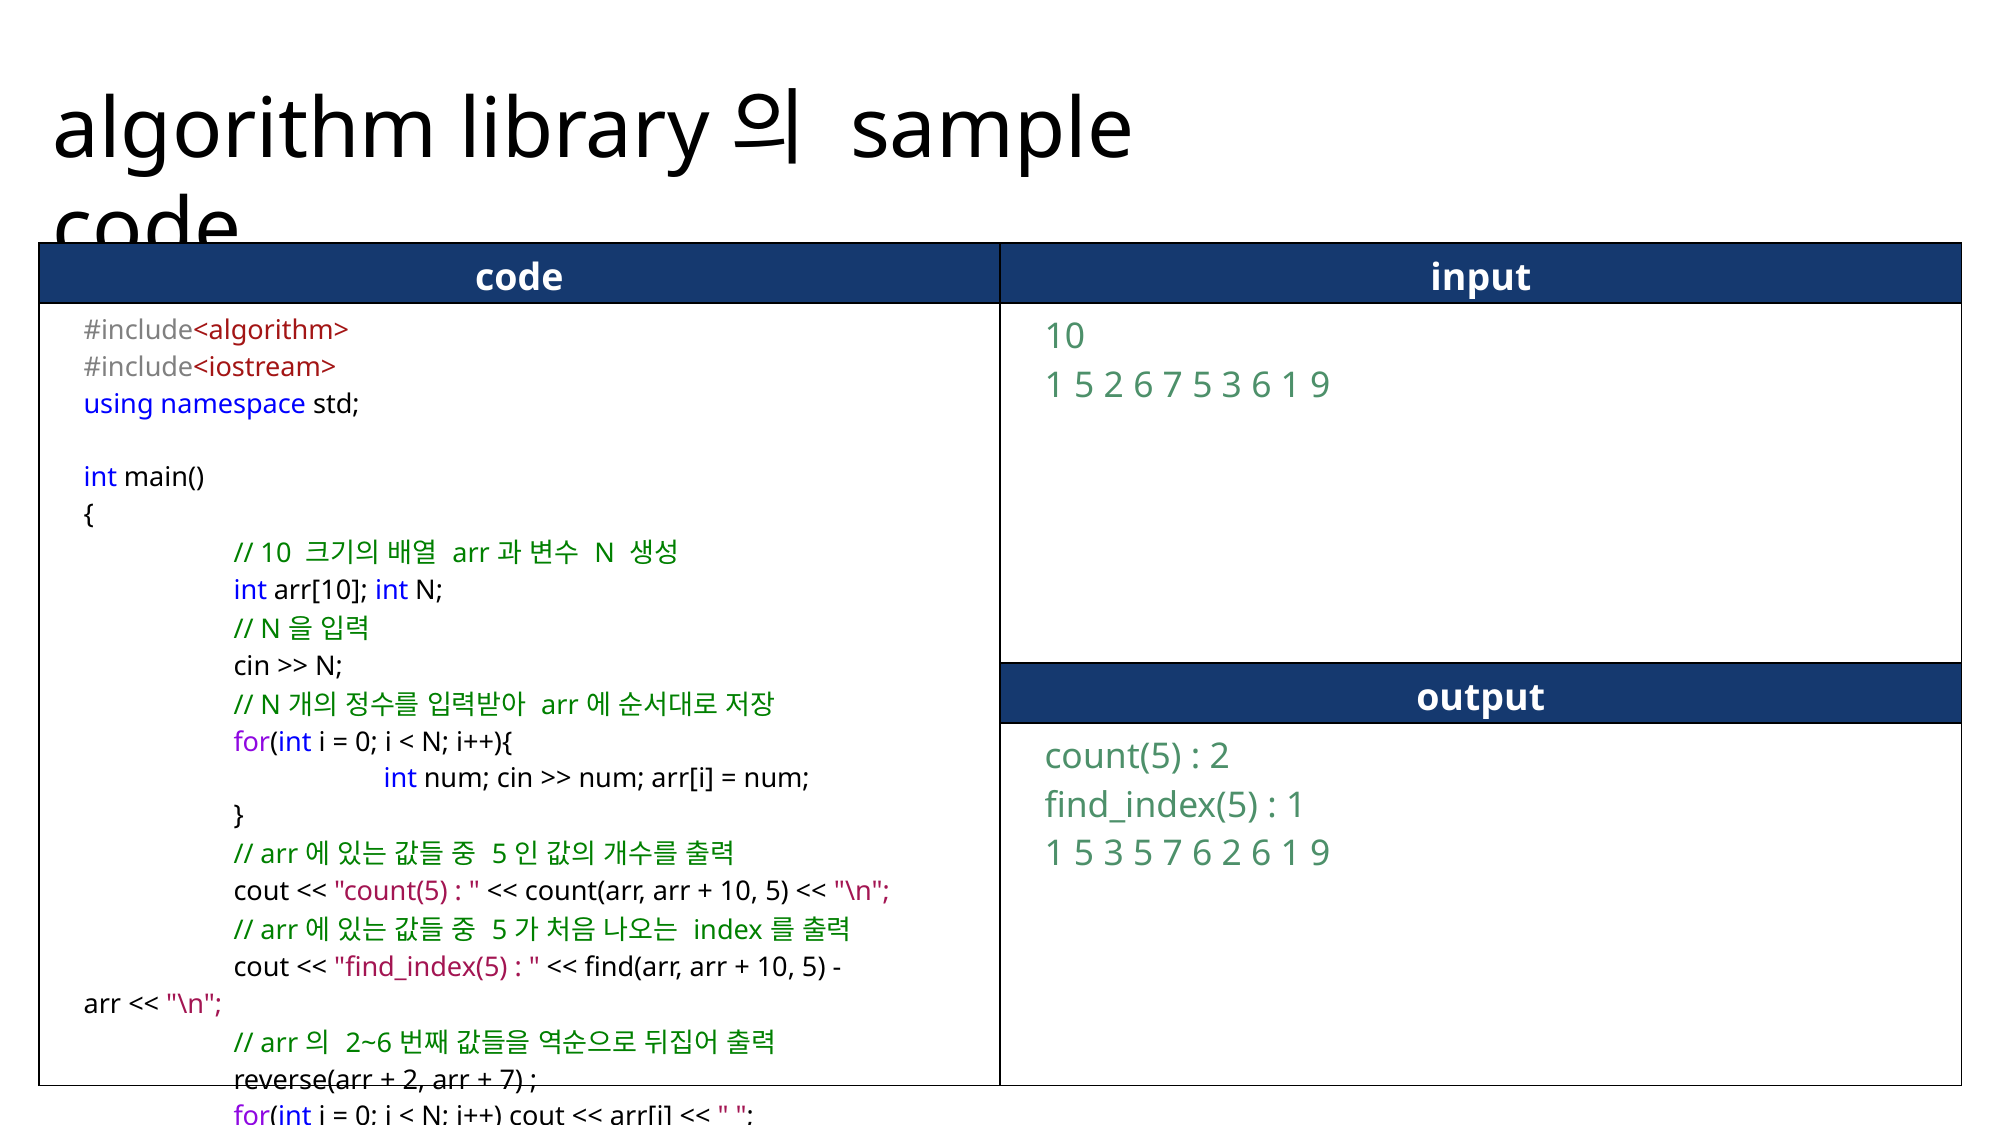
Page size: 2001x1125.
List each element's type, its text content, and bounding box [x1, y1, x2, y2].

table_cell output [1001, 664, 1961, 722]
table_cell 10 1 5 2 6 7 5 3 6 1 9 [1001, 304, 1961, 662]
table_cell count(5) : 2 find_index(5) : 1 1 5 3 5 7 6 2 6 1 9 [1001, 724, 1961, 1085]
table_cell #include<algorithm> #include<iostream> using namespace std; int main() { // 10 크기의 배열 arr과 변수 N 생성 int arr[10]; int N; // N을 입력 cin >> N; // N개의 정수를 입력받아 arr에 순서대로 저장 for(int i = 0; i < N; i++){ int num; cin >> num; arr[i] = num; } // arr에 있는 값들 중 5인 값의 개수를 출력 cout << "count(5) : " << count(arr, arr + 10, 5) << "\n"; // arr에 있는 값들 중 5가 처음 나오는 index를 출력 cout << "find_index(5) : " << find(arr, arr + 10, 5) - arr << "\n"; // arr의 2~6번째 값들을 역순으로 뒤집어 출력 reverse(arr + 2, arr + 7) ; for(int i = 0; i < N; i++) cout << arr[i] << " "; } [40, 304, 999, 1085]
table_header input [1001, 244, 1961, 302]
text_box algorithm library의 sample code [38, 66, 1343, 242]
table_header code [40, 244, 999, 302]
